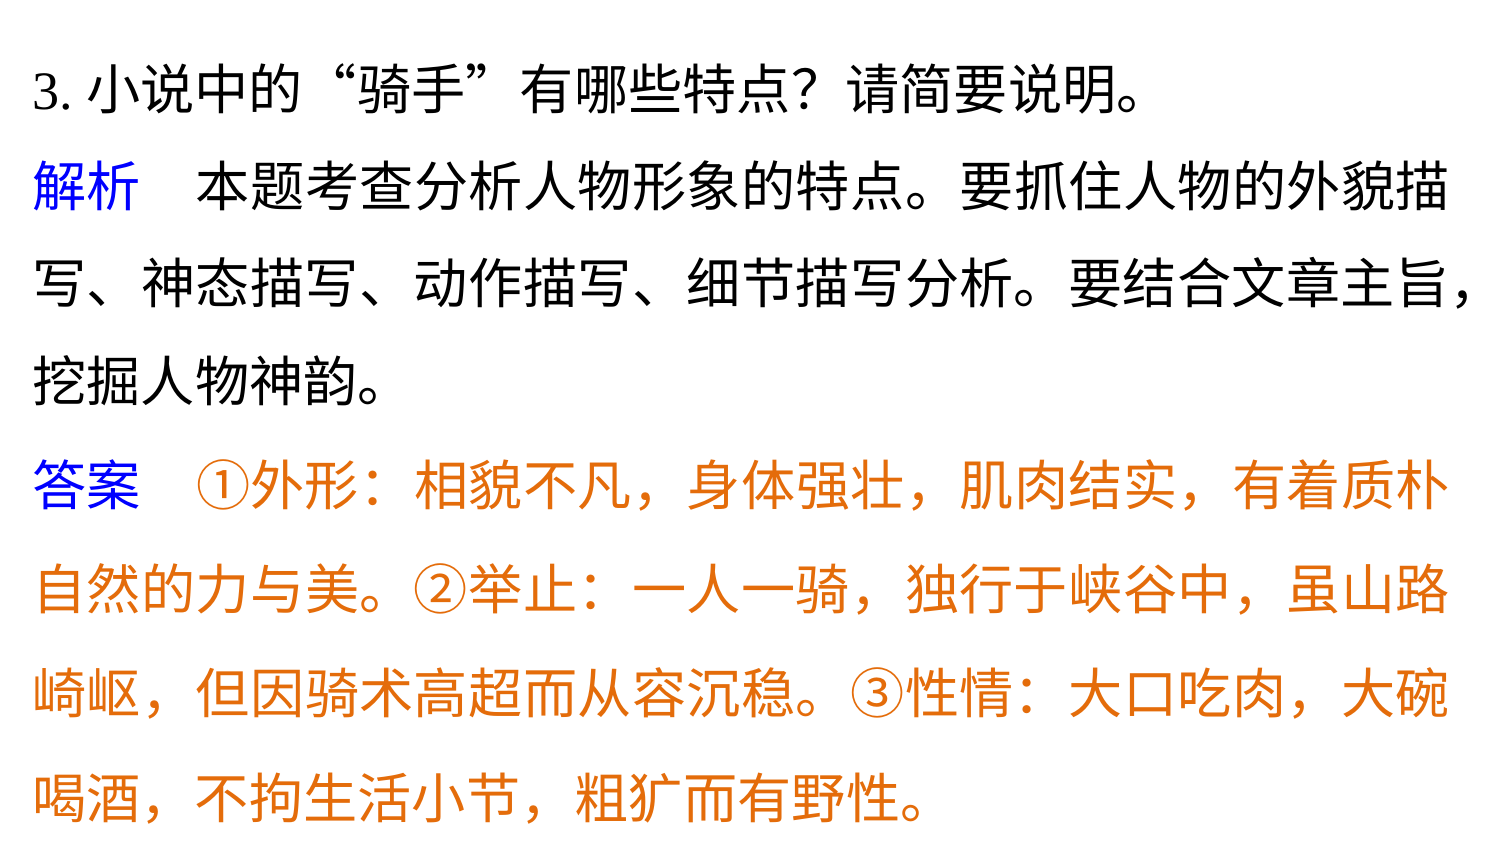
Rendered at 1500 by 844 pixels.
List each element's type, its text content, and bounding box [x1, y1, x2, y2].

text_box 3.小说中的“骑手”有哪些特点？请简要说明。 解析 本题考查分析人物形象的特点。要抓住人物的外貌描写、神态描写、动作描写、细节描写分析。要结合文章主旨，挖掘人物神韵。 答案 ①外形：相貌不凡，身体强壮，肌肉结实，有着质朴自然的力与美。②举止：一人一骑，独行于峡谷中，虽山路崎岖，但因骑术高超而从容沉稳。③性情：大口吃肉，大碗喝酒，不拘生活小节，粗犷而有野性。 [17, 8, 1465, 837]
